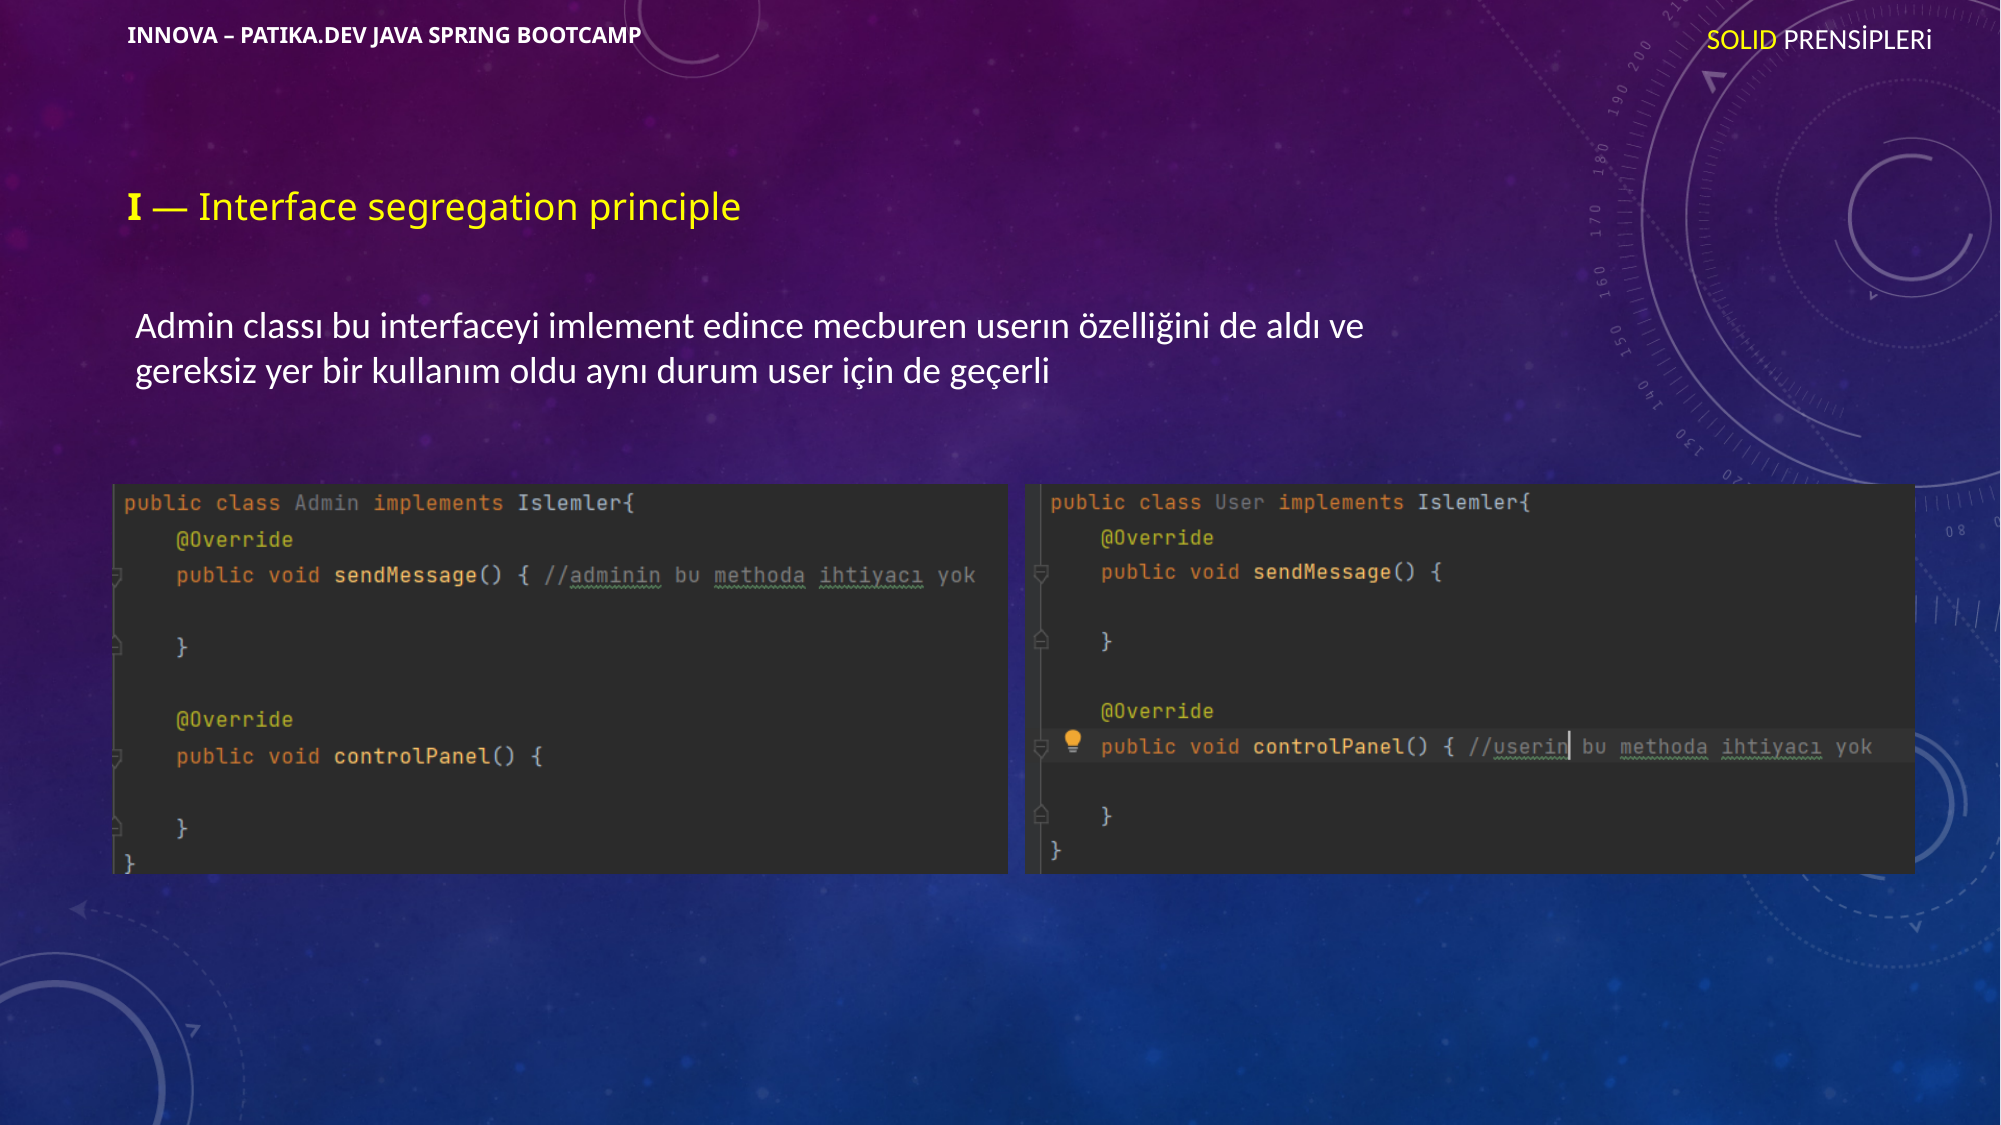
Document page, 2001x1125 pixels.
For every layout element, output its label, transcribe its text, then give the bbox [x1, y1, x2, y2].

text_box Admin classı bu interfaceyi imlement edince mecburen userın özelliğini de aldı ve gereksiz yer bir kullanım oldu aynı durum user için de geçerli [120, 293, 1381, 399]
picture [0, 0, 2001, 1125]
text_box INNOVA – PATıKA.DEV JAVA SPRING BOOTCAMP [112, 12, 752, 131]
text_box I — Interface segregation principle [112, 175, 1113, 236]
text_box SOLID PRENSİPLERi [1692, 12, 1970, 63]
